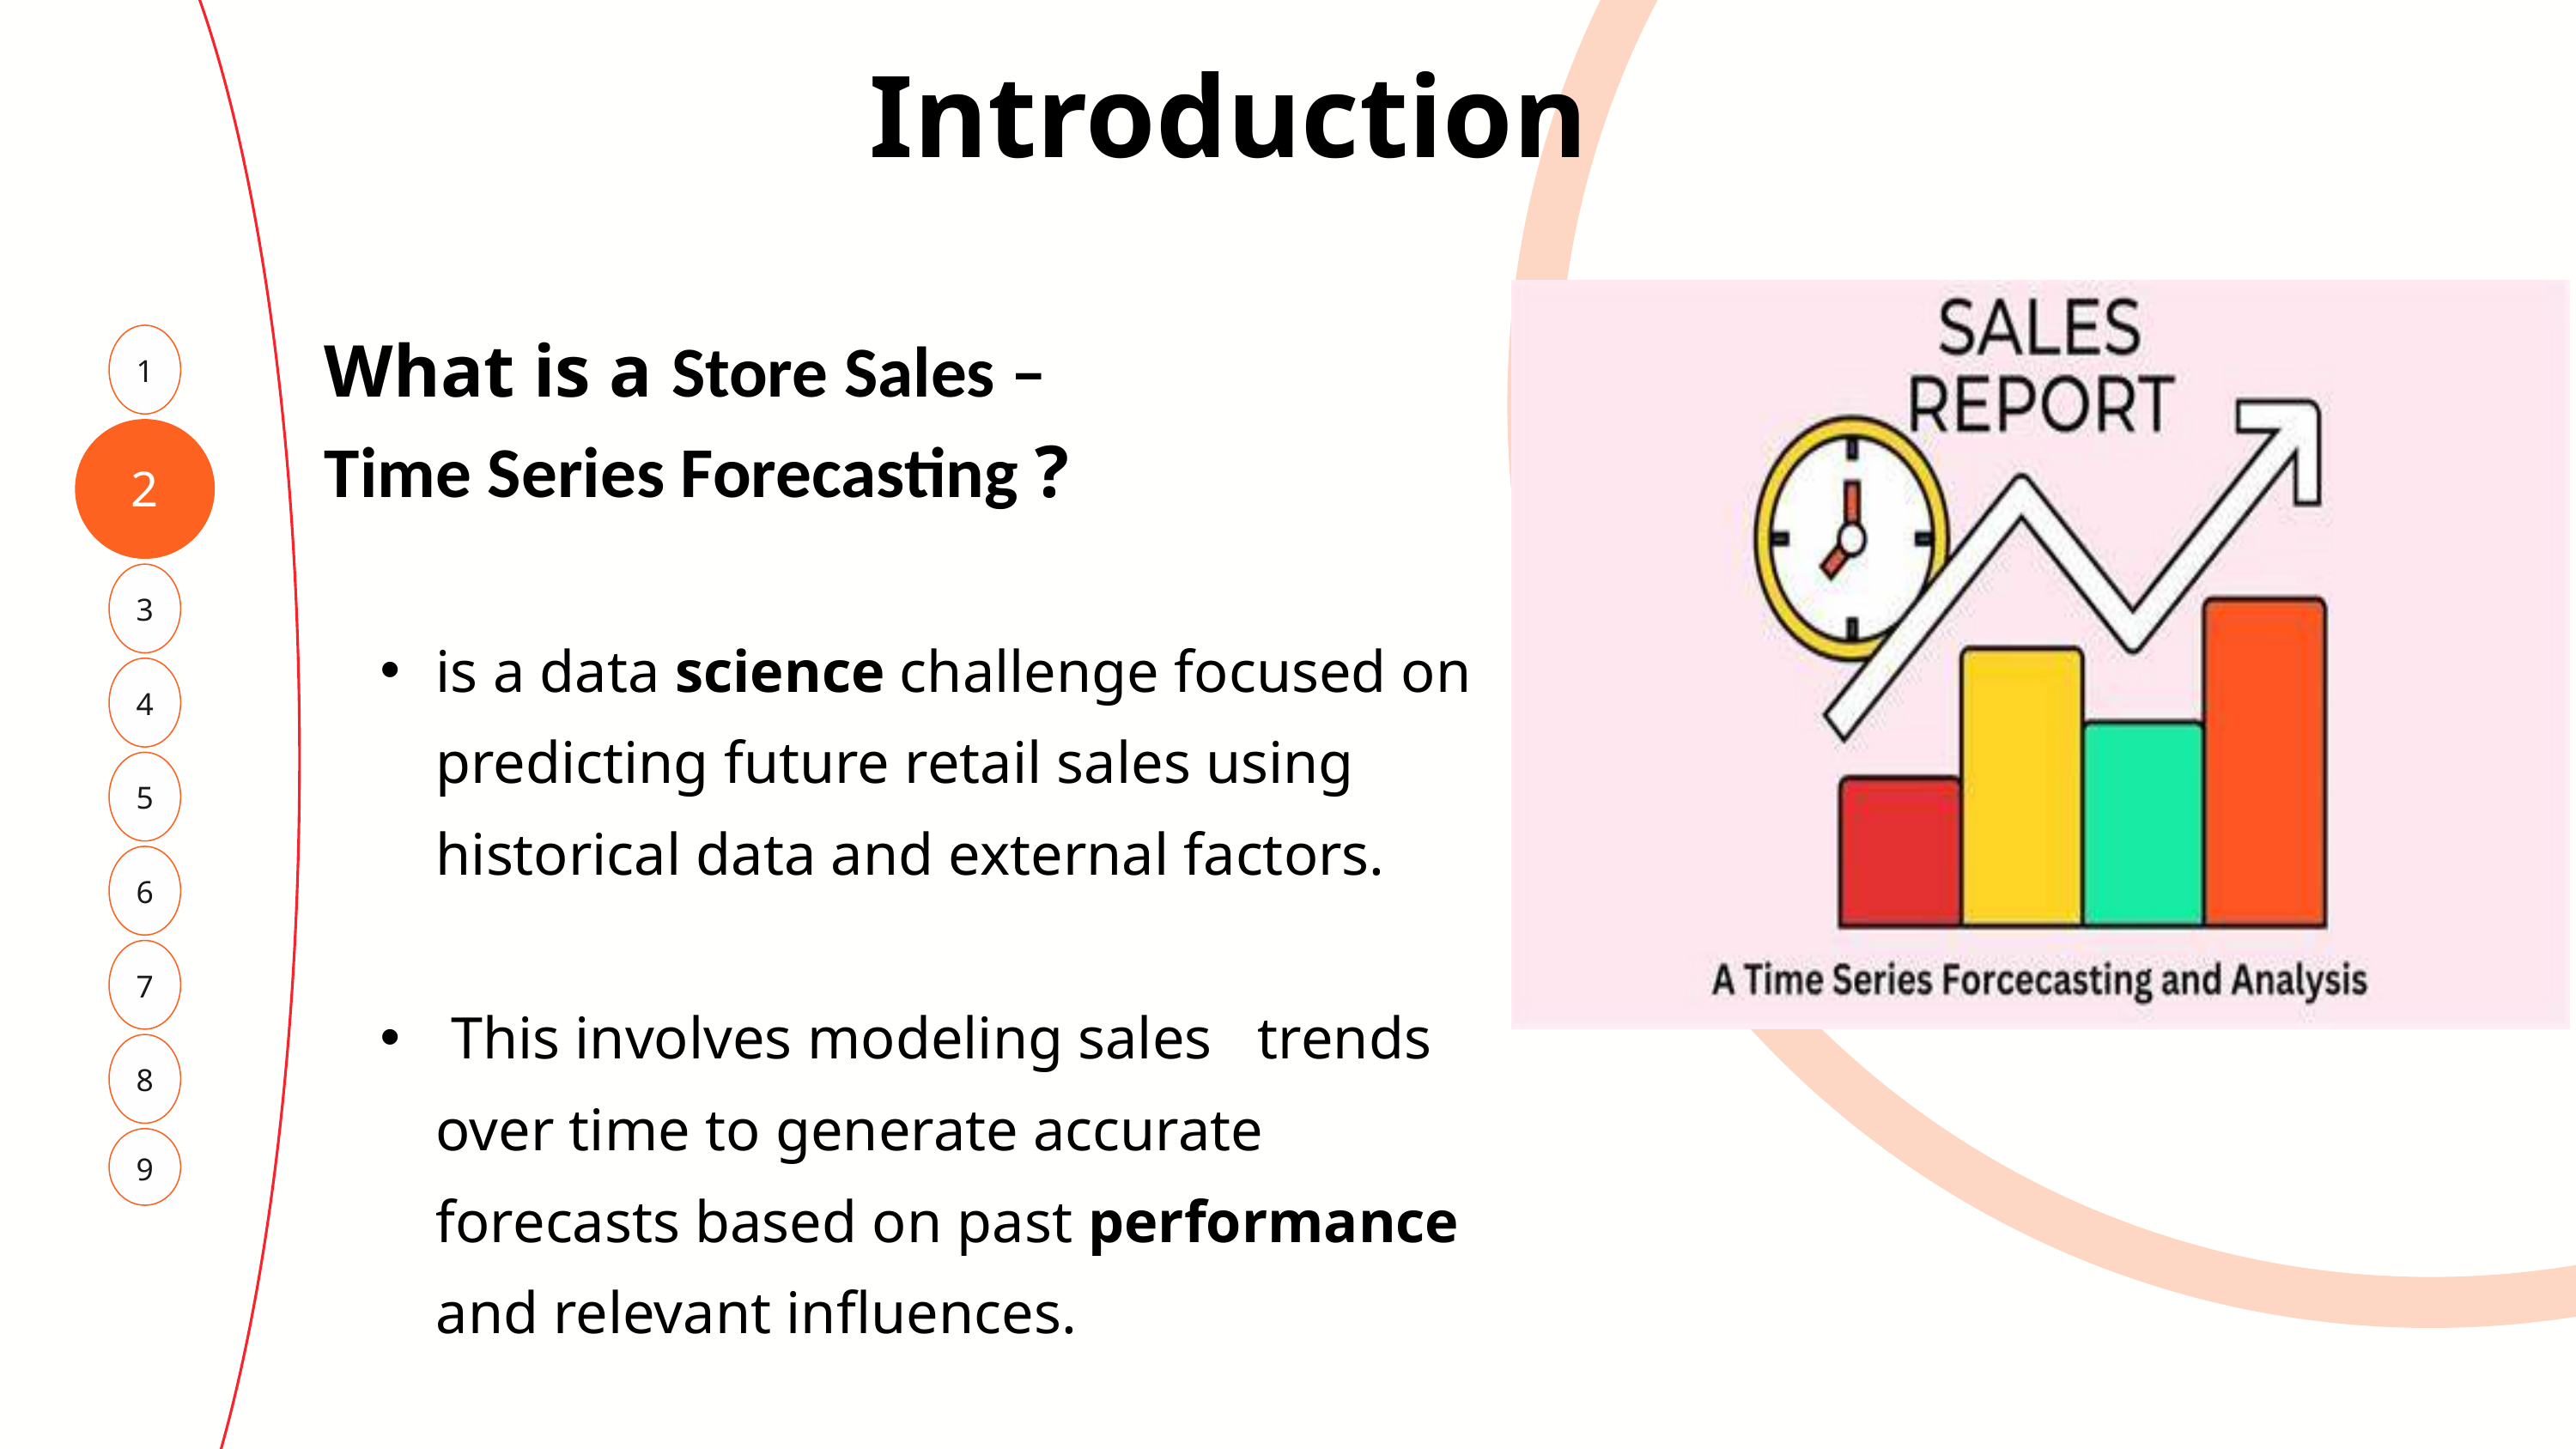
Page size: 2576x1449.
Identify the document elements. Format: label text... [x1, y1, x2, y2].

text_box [108, 943, 181, 1030]
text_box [0, 0, 301, 1449]
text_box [108, 1034, 181, 1124]
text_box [108, 324, 181, 415]
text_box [108, 658, 181, 748]
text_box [75, 418, 216, 560]
text_box What is a Store Sales – Time Series Forecasting ? is a data science challenge focused on predicting future retail sales using historical data and external factors. This involves modeling sales trends over time to generate accurate forecasts based on past performance and relevant influences. [324, 311, 1489, 1346]
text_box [108, 752, 181, 841]
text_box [1532, 0, 2576, 1303]
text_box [108, 846, 181, 936]
text_box Introduction [611, 21, 1526, 181]
picture [1511, 280, 2570, 1030]
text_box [108, 1128, 181, 1206]
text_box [108, 563, 181, 653]
